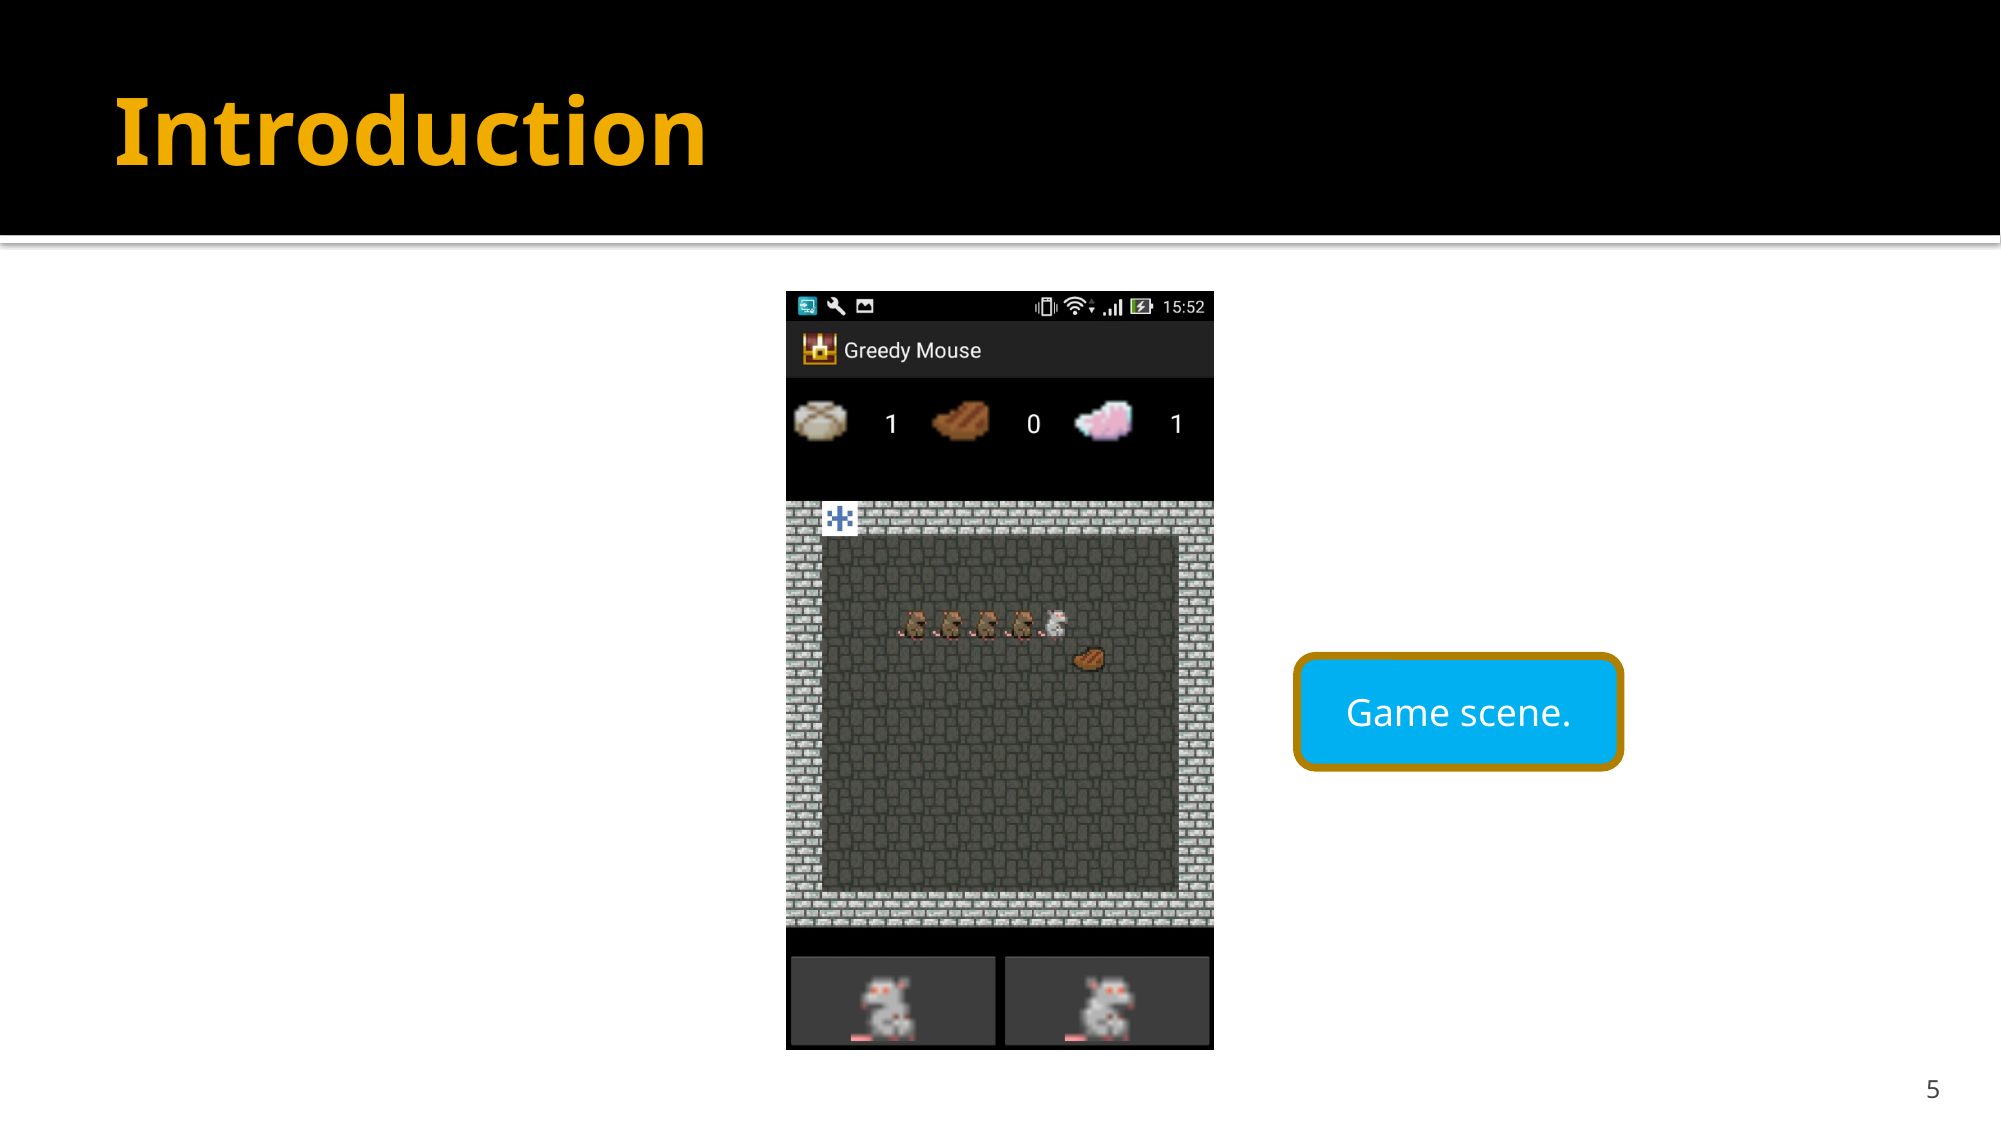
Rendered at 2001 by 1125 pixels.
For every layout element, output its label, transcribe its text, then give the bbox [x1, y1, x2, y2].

text_box Game scene. [1293, 651, 1625, 772]
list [786, 291, 1214, 1050]
title Introduction [99, 25, 1900, 231]
slide_number 5 [1794, 1062, 1955, 1108]
